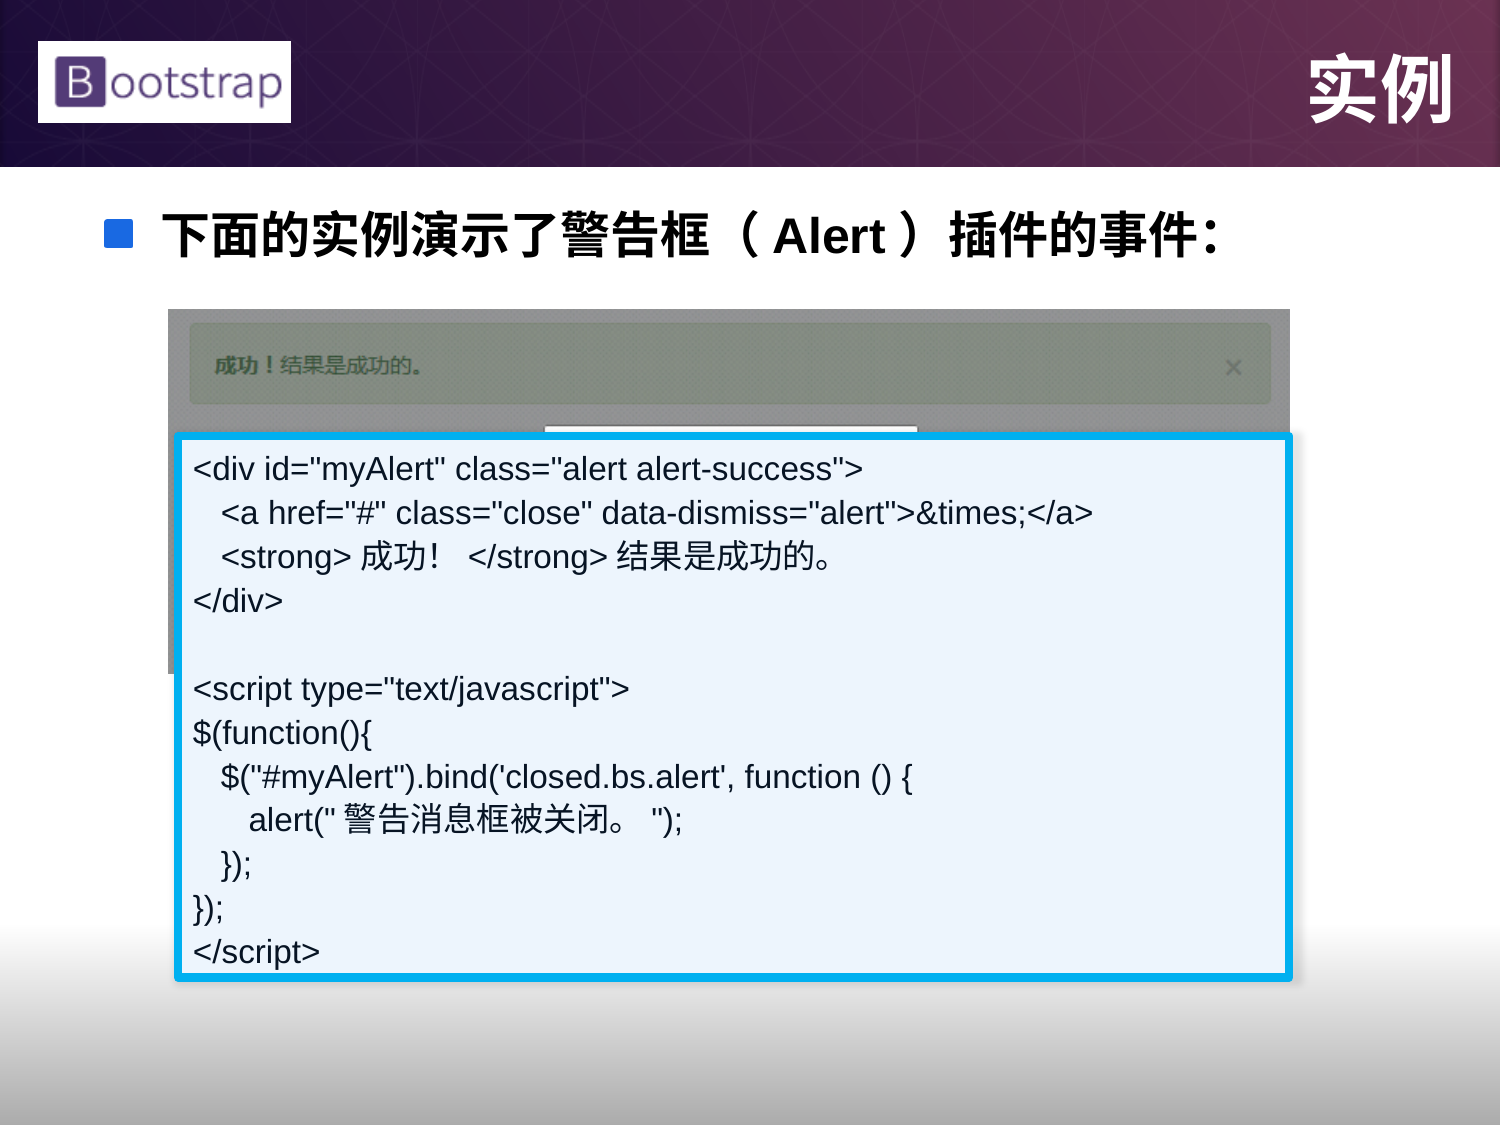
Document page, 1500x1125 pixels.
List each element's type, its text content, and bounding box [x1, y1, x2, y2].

title 实例 [120, 13, 1471, 162]
picture [0, 0, 1500, 167]
list 下面的实例演示了警告框（Alert）插件的事件： [88, 195, 1422, 1019]
text_box <div id="myAlert" class="alert alert-success"> <a href="#" class="close" data-dismiss="alert">&times;</a> <strong>成功！</strong>结果是成功的。 </div> <script type="text/javascript"> $(function(){ $("#myAlert").bind('closed.bs.alert', function () { alert("警告消息框被关闭。"); }); }); </script> [178, 681, 1290, 978]
picture [183, 441, 1284, 674]
picture [104, 219, 133, 248]
picture [168, 309, 1290, 674]
